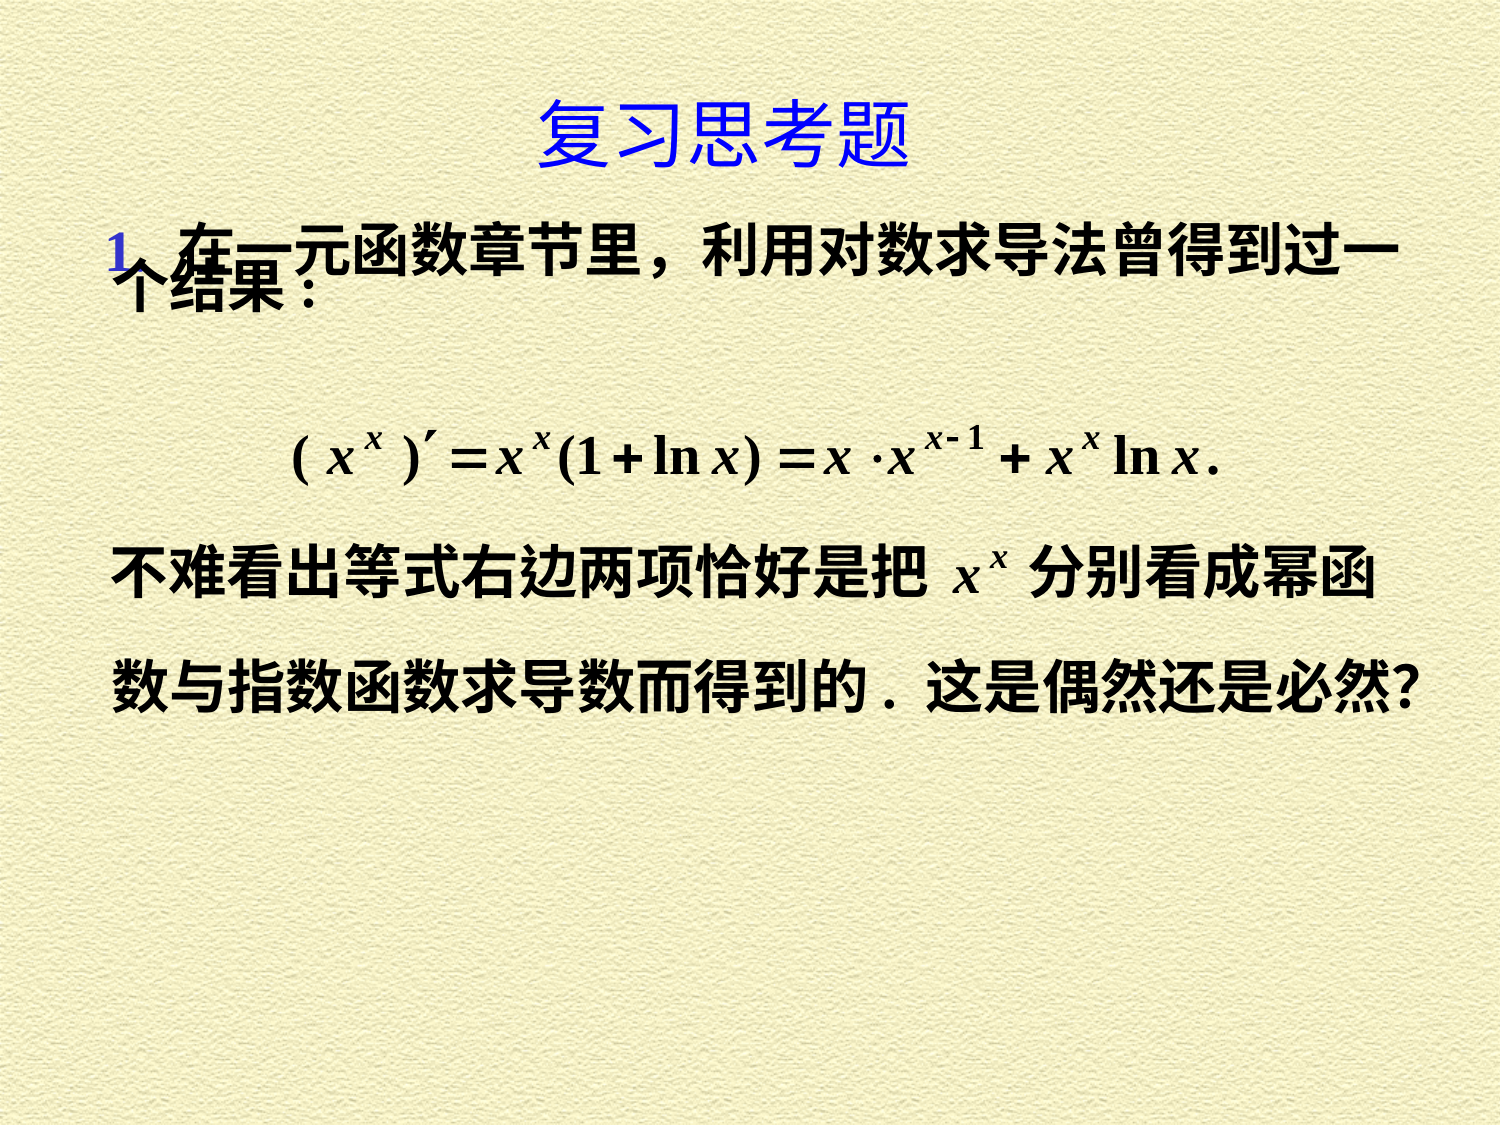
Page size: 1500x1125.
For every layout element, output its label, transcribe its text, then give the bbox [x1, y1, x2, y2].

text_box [289, 416, 1223, 492]
text_box 个结果: [96, 242, 337, 467]
picture [0, 0, 1500, 1125]
text_box 数与指数函数求导数而得到的. 这是偶然还是必然？ [96, 642, 1492, 728]
text_box 复习思考题 [522, 79, 927, 185]
text_box 1. 在一元函数章节里，利用对数求导法曾得到过一 [90, 205, 1429, 291]
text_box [109, 523, 1415, 622]
